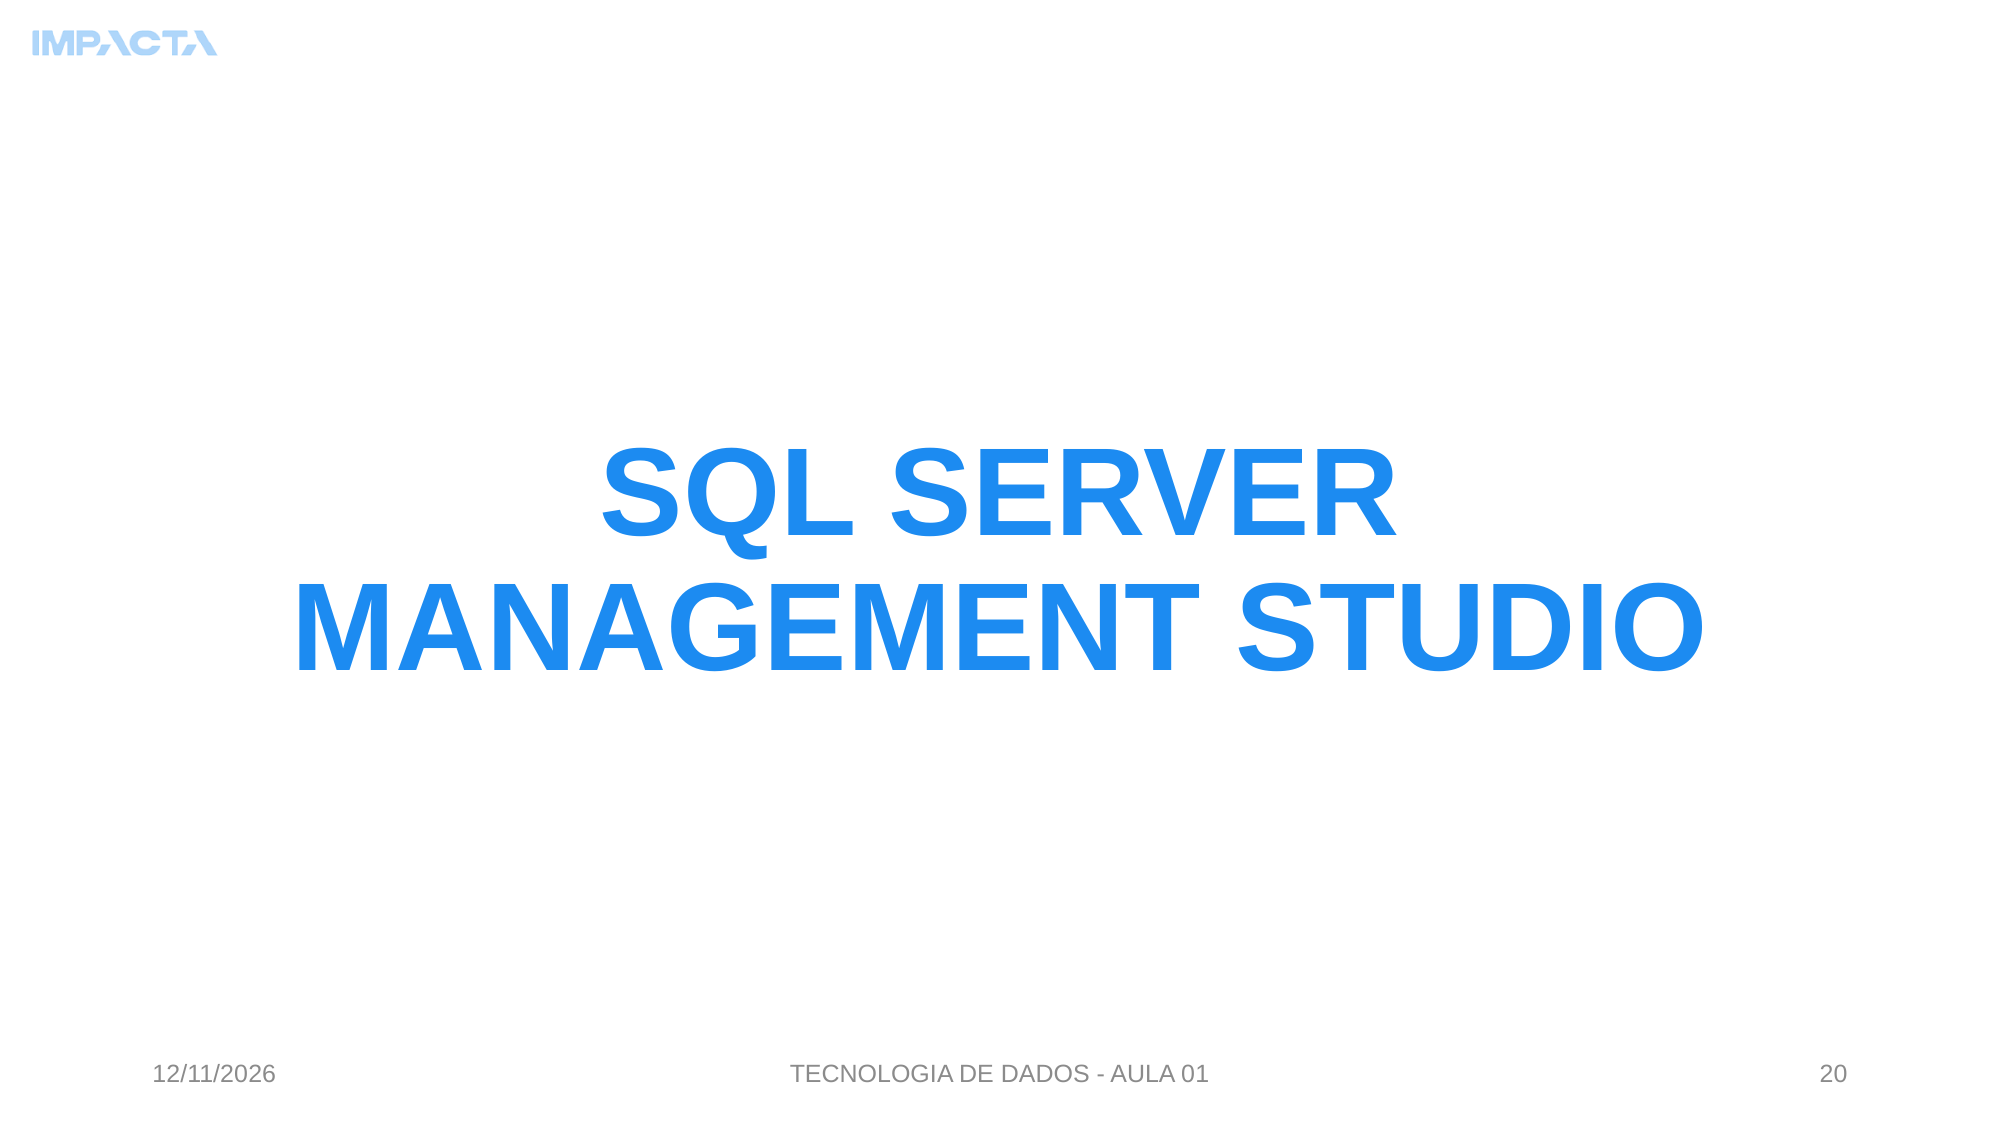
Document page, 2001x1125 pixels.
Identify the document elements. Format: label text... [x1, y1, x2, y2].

footer TECNOLOGIA DE DADOS - AULA 01 [662, 1042, 1338, 1103]
slide_number 20 [1412, 1042, 1863, 1103]
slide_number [137, 1042, 588, 1103]
title SQL SERVER MANAGEMENT STUDIO [249, 366, 1750, 759]
